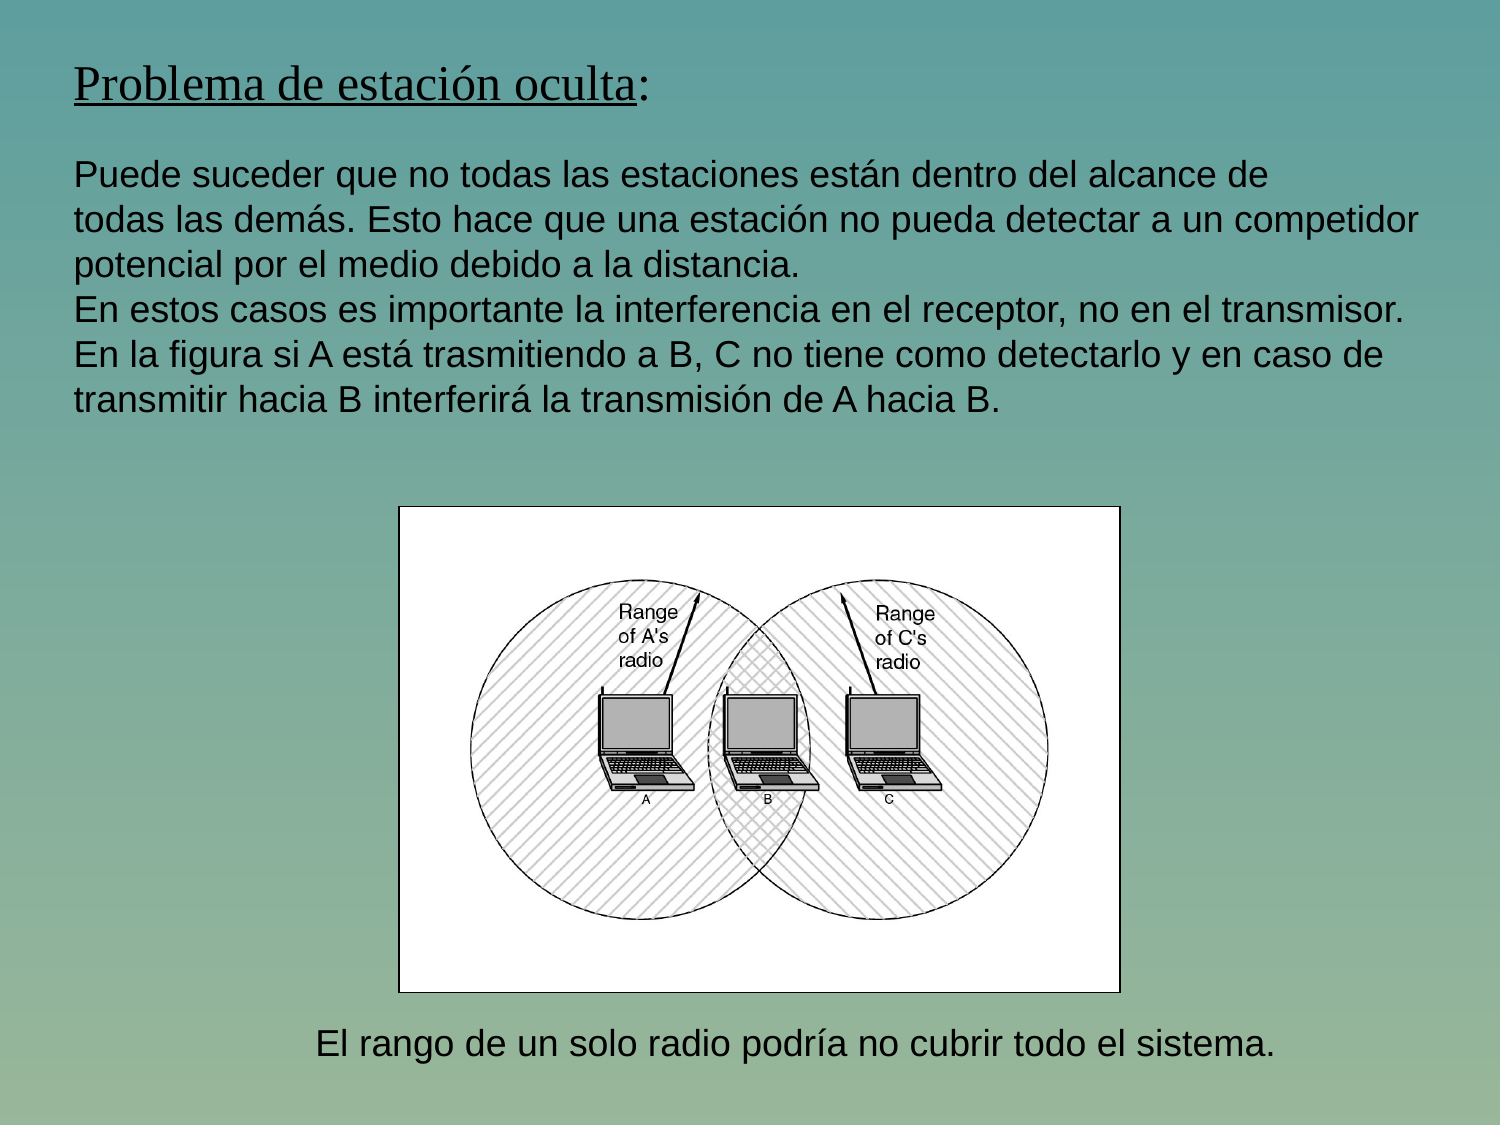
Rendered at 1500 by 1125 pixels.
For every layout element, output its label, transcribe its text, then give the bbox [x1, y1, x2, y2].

text_box El rango de un solo radio podría no cubrir todo el sistema. [300, 1011, 1292, 1072]
picture [399, 506, 1120, 993]
text_box Problema de estación oculta: Puede suceder que no todas las estaciones están dentro del alcance de todas las demás. Esto hace que una estación no pueda detectar a un competidor potencial por el medio debido a la distancia. En estos casos es importante la interferencia en el receptor, no en el transmisor. En la figura si A está trasmitiendo a B, C no tiene como detectarlo y en caso de transmitir hacia B interferirá la transmisión de A hacia B. [58, 42, 1456, 497]
